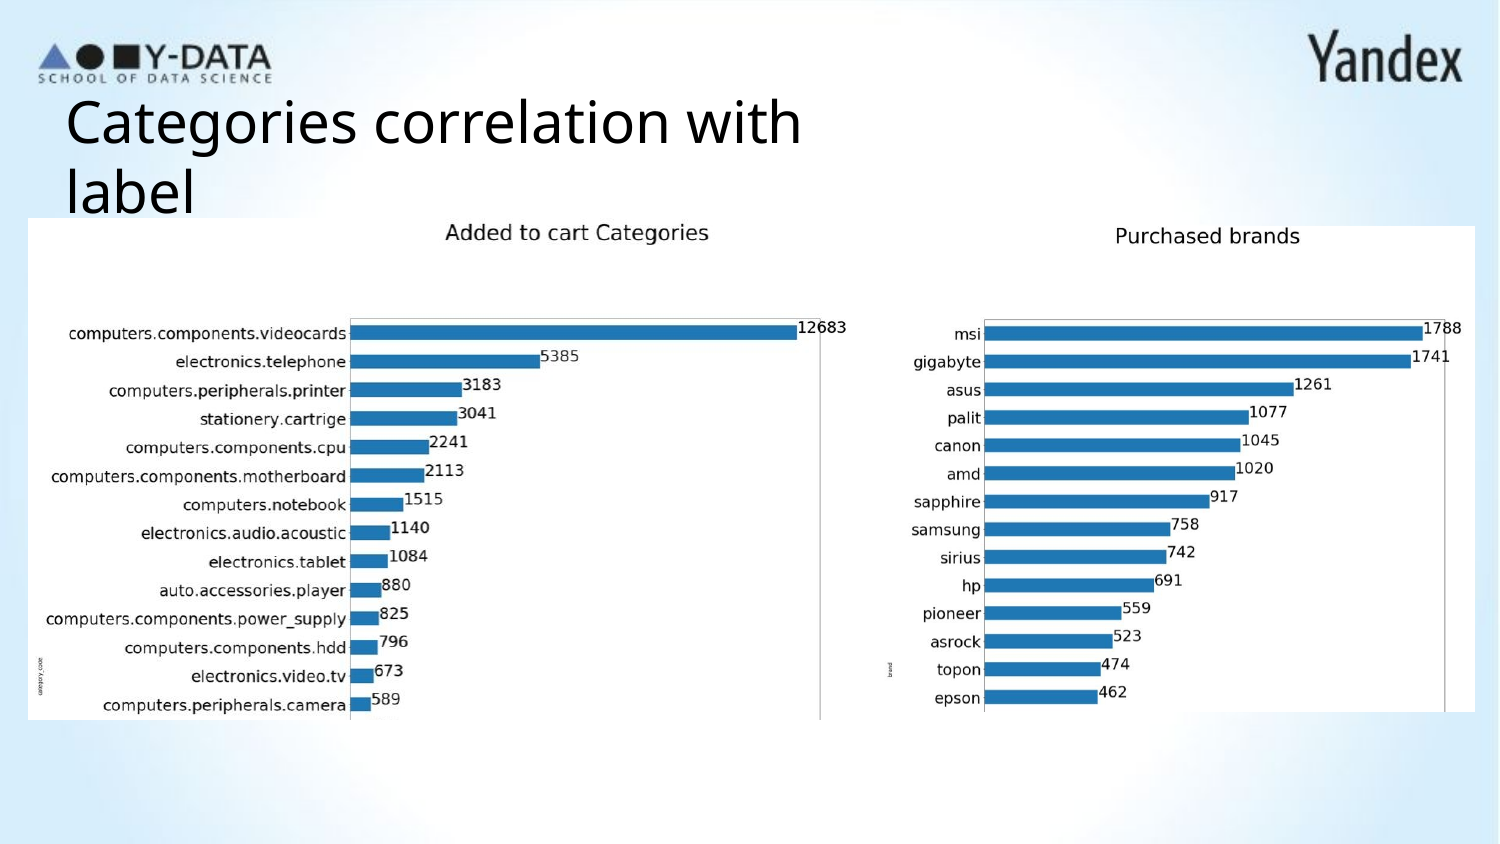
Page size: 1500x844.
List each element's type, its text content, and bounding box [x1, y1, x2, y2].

picture [0, 0, 1500, 844]
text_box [28, 218, 1475, 721]
title Categories correlation with label [63, 82, 897, 216]
